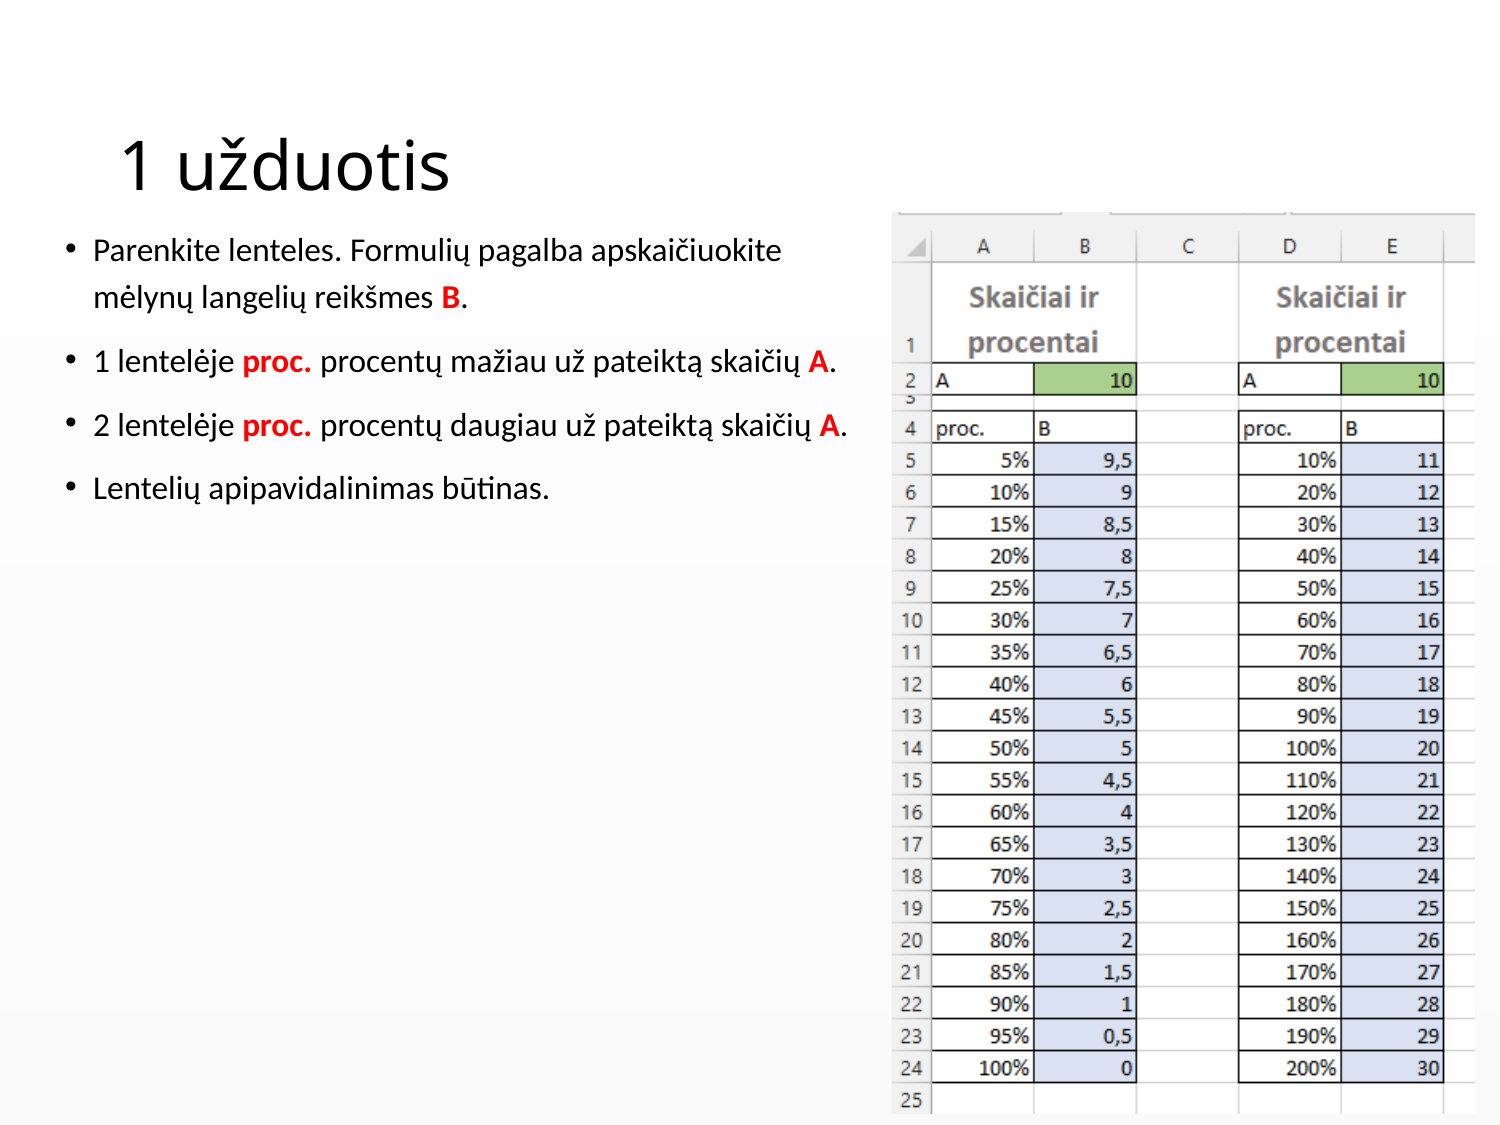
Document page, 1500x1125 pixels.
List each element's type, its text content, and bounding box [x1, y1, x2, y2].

list Parenkite lenteles. Formulių pagalba apskaičiuokite mėlynų langelių reikšmes B. 1 lentelėje proc. procentų mažiau už pateiktą skaičių A. 2 lentelėje proc. procentų daugiau už pateiktą skaičių A. Lentelių apipavidalinimas būtinas. [50, 212, 891, 598]
title 1 užduotis [103, 59, 1397, 212]
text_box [891, 212, 1475, 1114]
